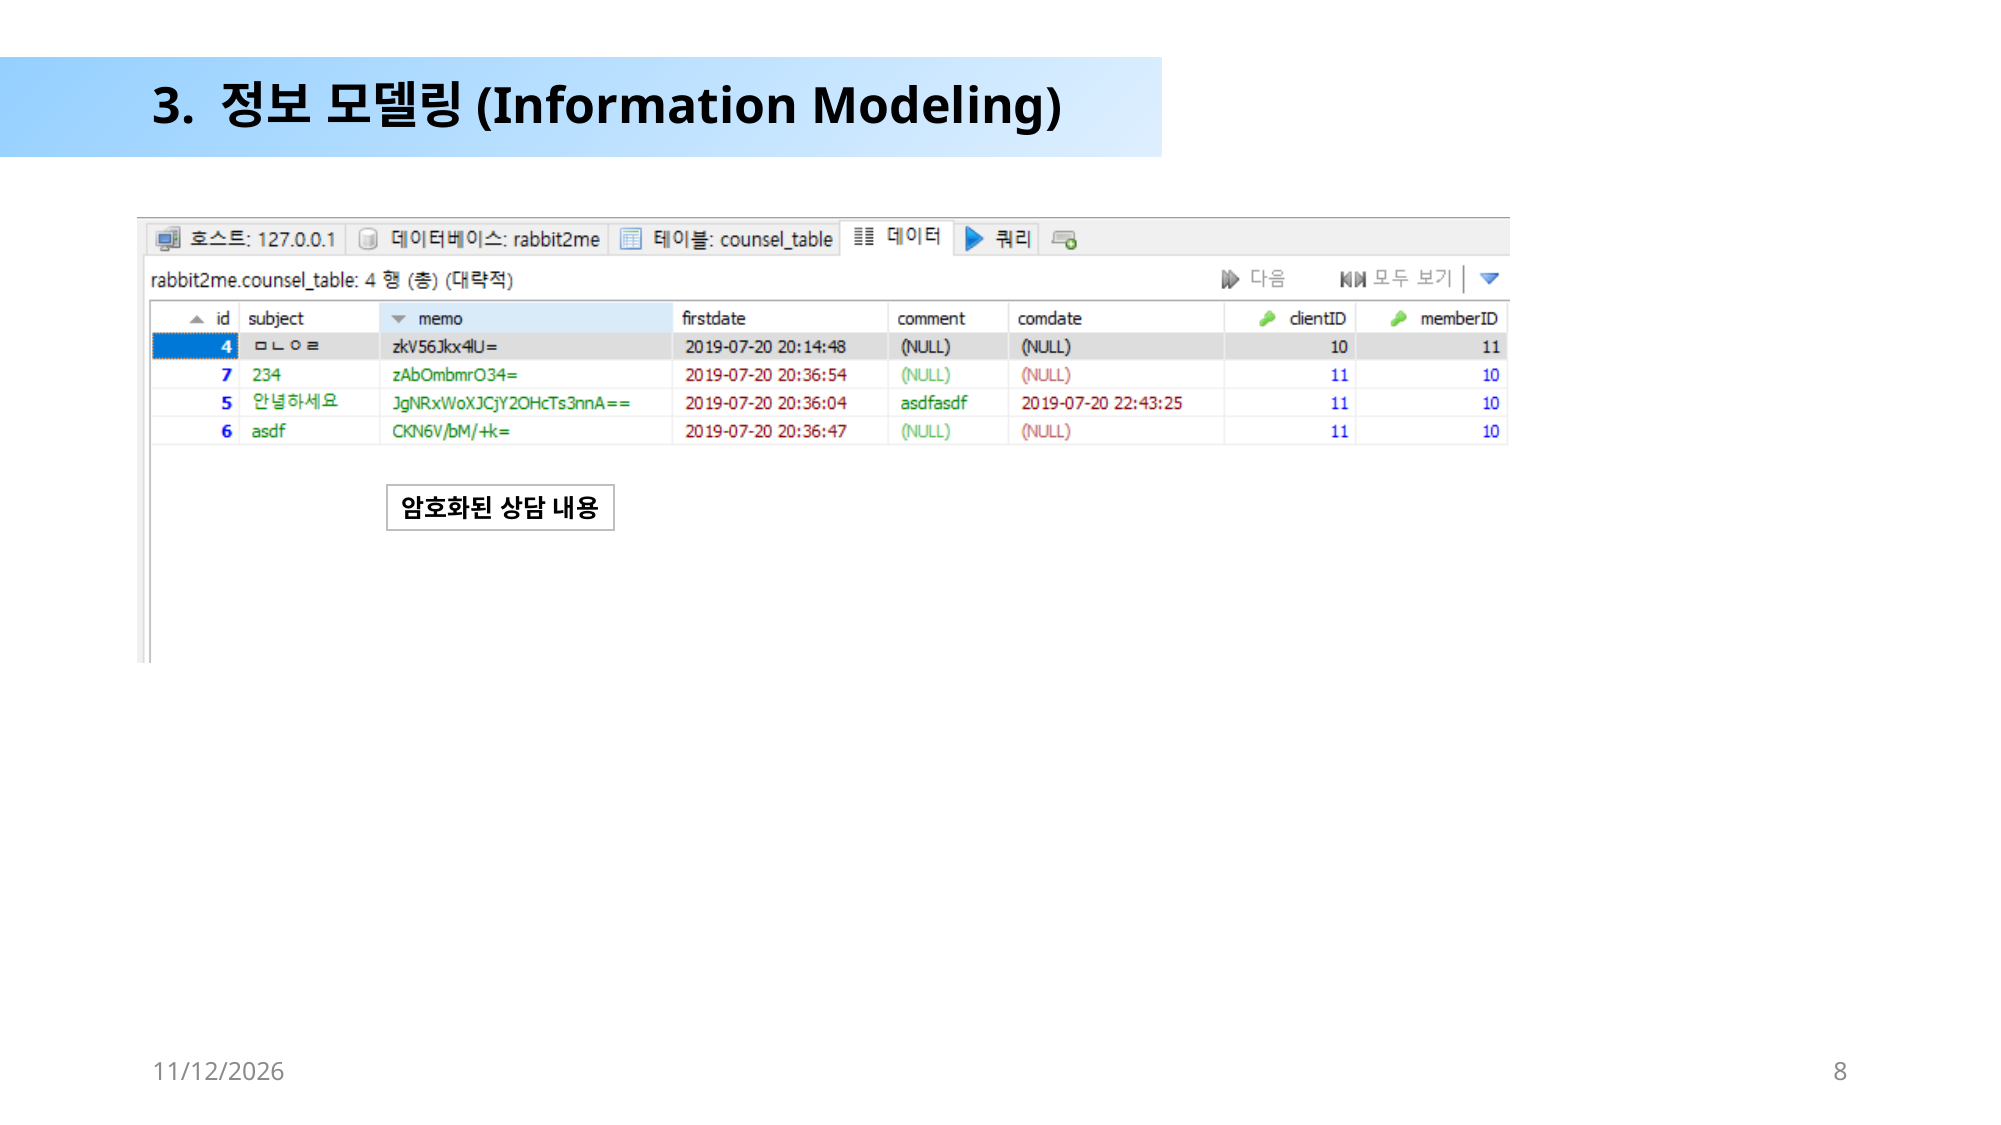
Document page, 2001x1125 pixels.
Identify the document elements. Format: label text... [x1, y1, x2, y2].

picture [137, 217, 1510, 663]
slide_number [137, 1042, 588, 1103]
text_box [0, 57, 1162, 157]
title 3. 정보 모델링(Information Modeling) [137, 70, 1863, 146]
slide_number 8 [1412, 1042, 1863, 1103]
